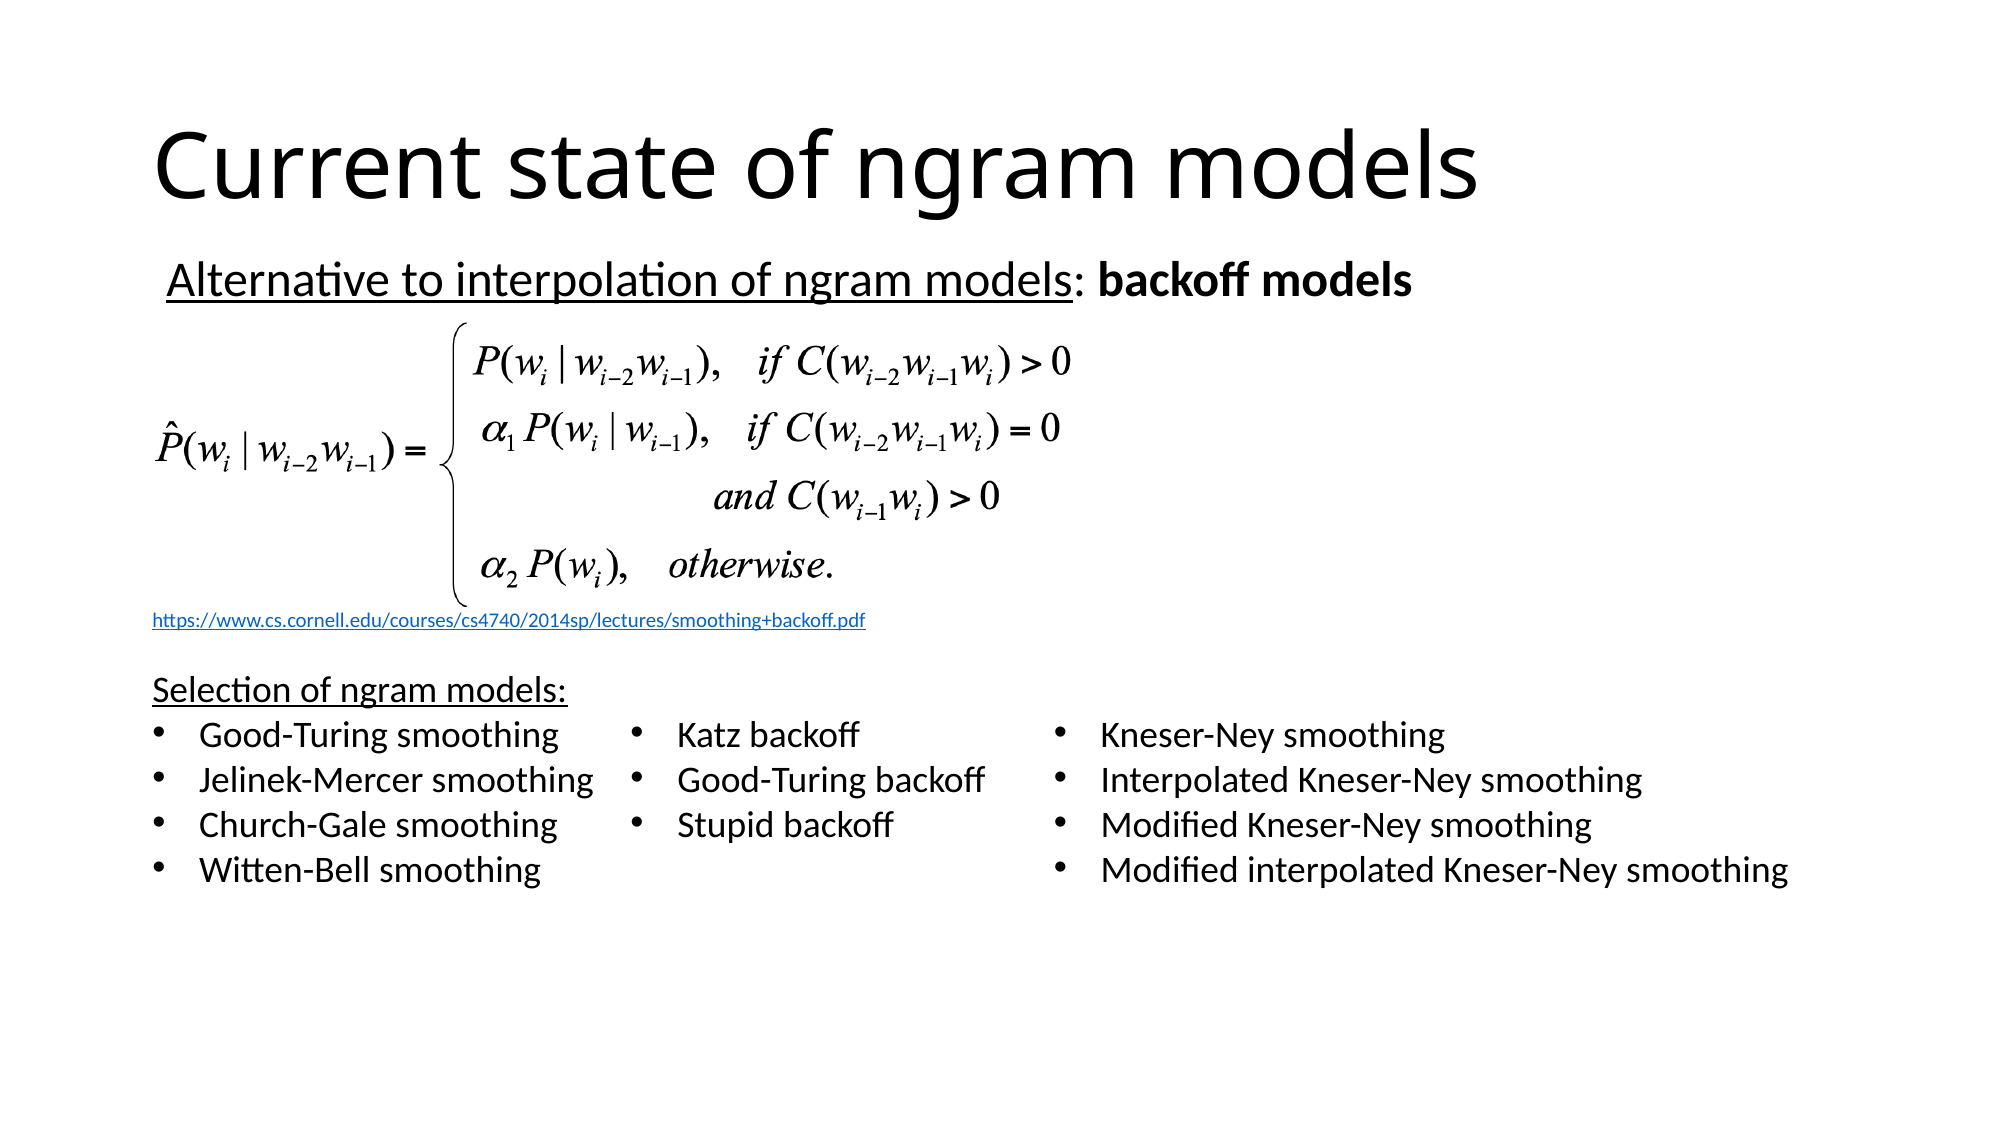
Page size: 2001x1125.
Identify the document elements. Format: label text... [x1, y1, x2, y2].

picture [151, 315, 1080, 620]
text_box https://www.cs.cornell.edu/courses/cs4740/2014sp/lectures/smoothing+backoff.pdf [137, 599, 1138, 639]
title Current state of ngram models [137, 59, 1863, 278]
text_box Kneser-Ney smoothing Interpolated Kneser-Ney smoothing Modified Kneser-Ney smoothing Modified interpolated Kneser-Ney smoothing [1039, 657, 1863, 987]
text_box Katz backoff Good-Turing backoff Stupid backoff [615, 657, 1039, 897]
text_box Alternative to interpolation of ngram models: backoff models [151, 239, 1457, 315]
text_box Selection of ngram models: Good-Turing smoothing Jelinek-Mercer smoothing Church-Gale smoothing Witten-Bell smoothing [137, 657, 629, 942]
